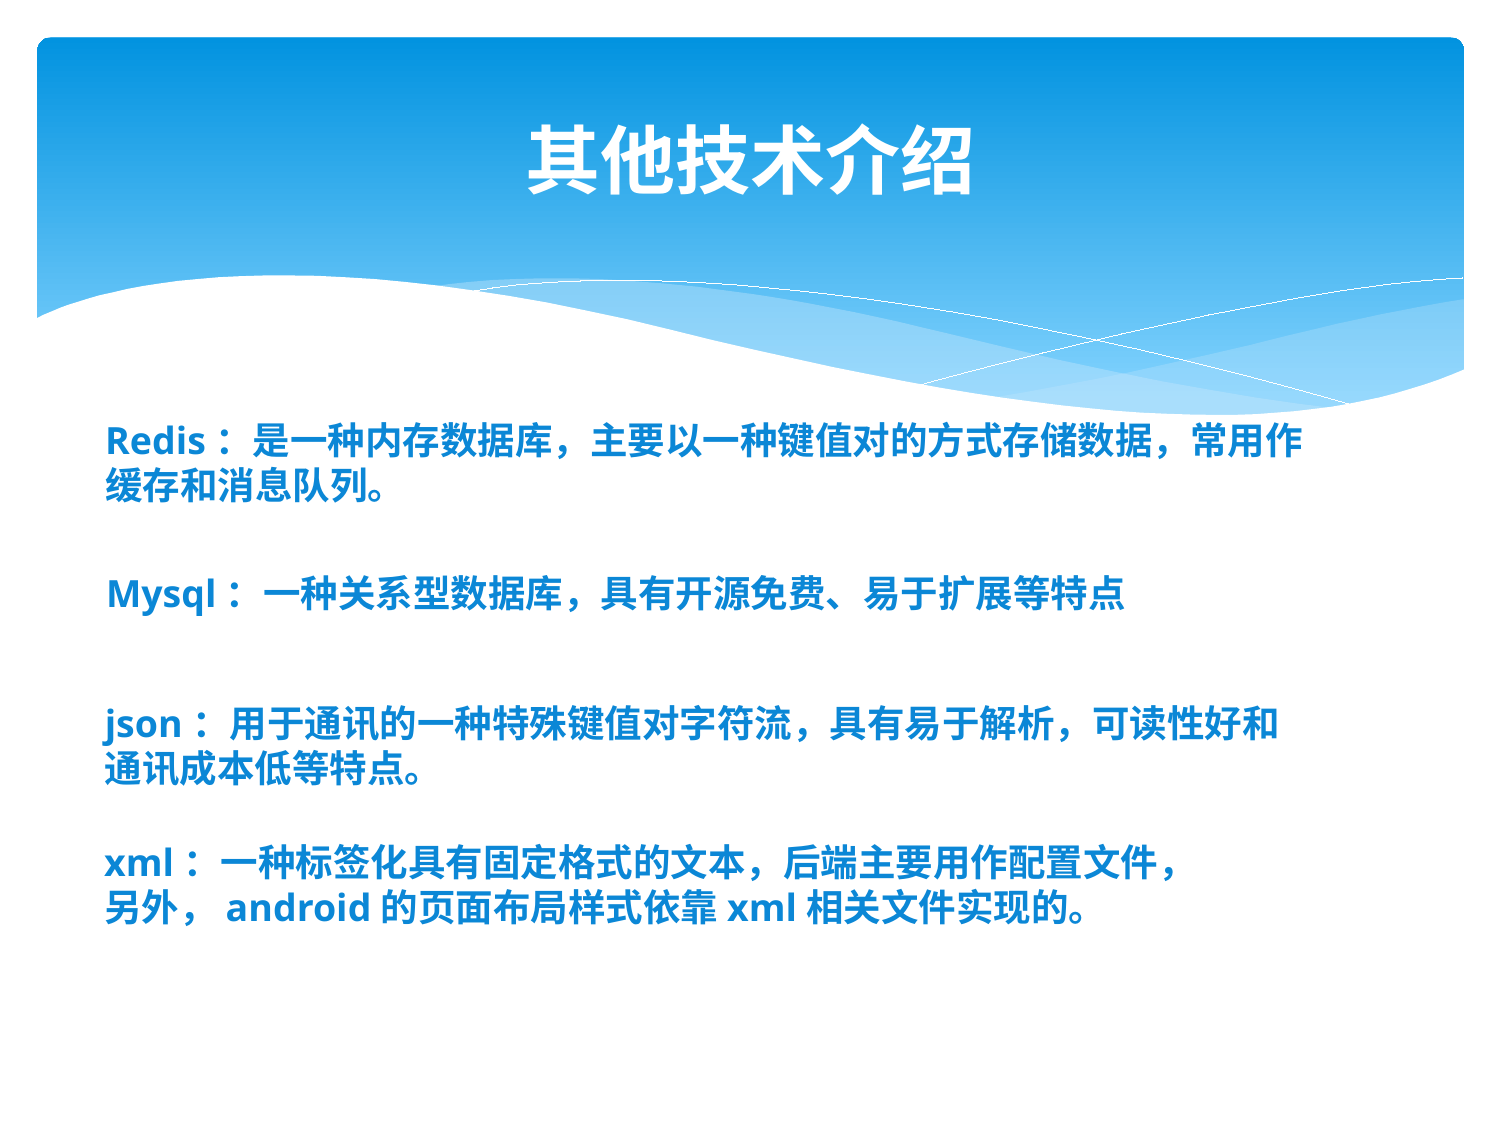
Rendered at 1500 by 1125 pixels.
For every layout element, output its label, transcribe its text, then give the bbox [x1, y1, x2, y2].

text_box Redis：是一种内存数据库，主要以一种键值对的方式存储数据，常用作 缓存和消息队列。 [90, 409, 1318, 514]
text_box json：用于通讯的一种特殊键值对字符流，具有易于解析，可读性好和 通讯成本低等特点。 [90, 692, 1295, 798]
text_box xml：一种标签化具有固定格式的文本，后端主要用作配置文件， 另外，android的页面布局样式依靠xml相关文件实现的。 [89, 831, 1211, 937]
title 其他技术介绍 [75, 55, 1425, 261]
text_box Mysql：一种关系型数据库，具有开源免费、易于扩展等特点 [91, 562, 1141, 623]
